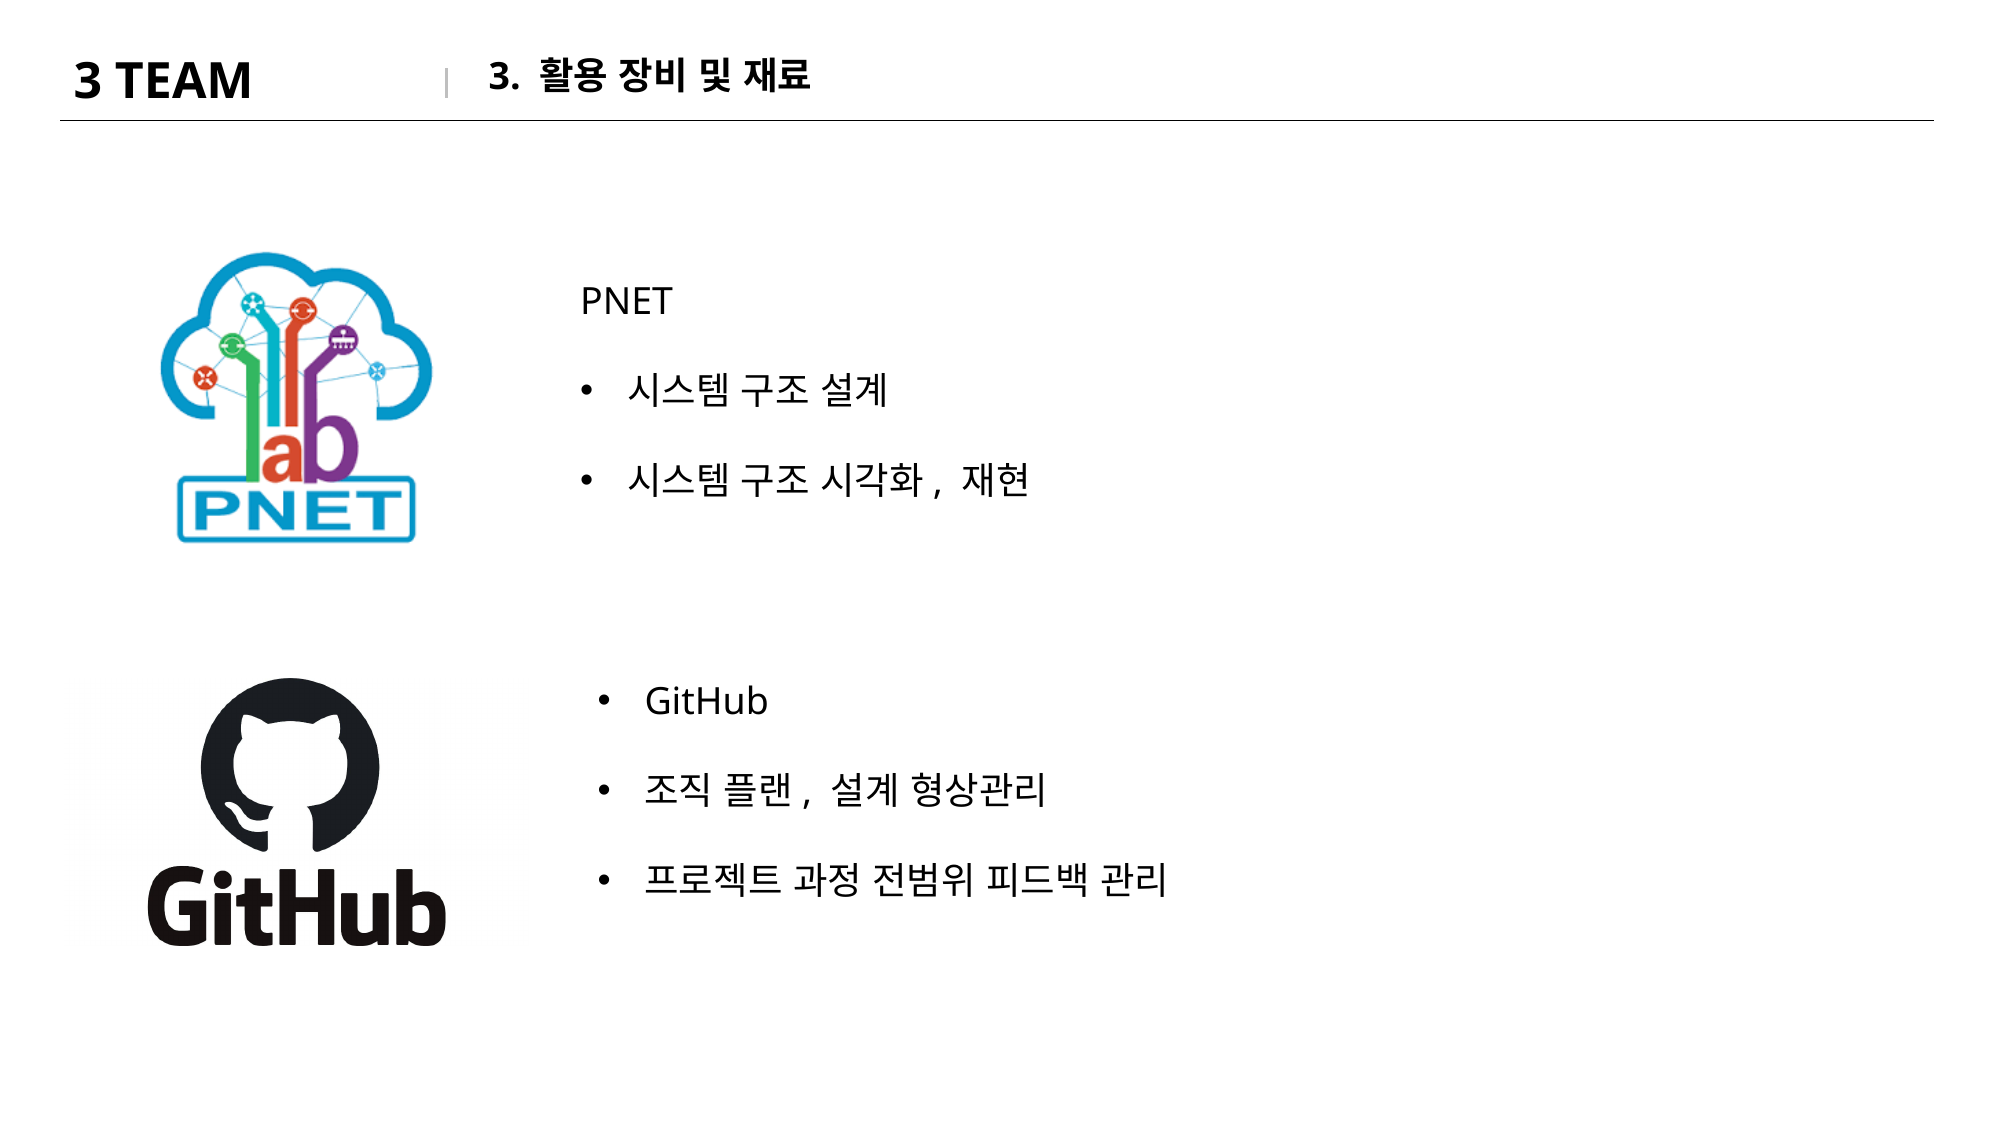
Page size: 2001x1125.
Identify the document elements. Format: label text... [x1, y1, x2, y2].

table_header 3 TEAM [60, 38, 1934, 120]
text_box PNET 시스템 구조 설계 시스템 구조 시각화, 재현 [565, 269, 1046, 510]
text_box 3. 활용 장비 및 재료 [473, 44, 828, 105]
picture [64, 677, 529, 947]
text_box GitHub 조직 플랜, 설계 형상관리 프로젝트 과정 전범위 피드백 관리 [582, 669, 1185, 910]
picture [145, 237, 448, 554]
